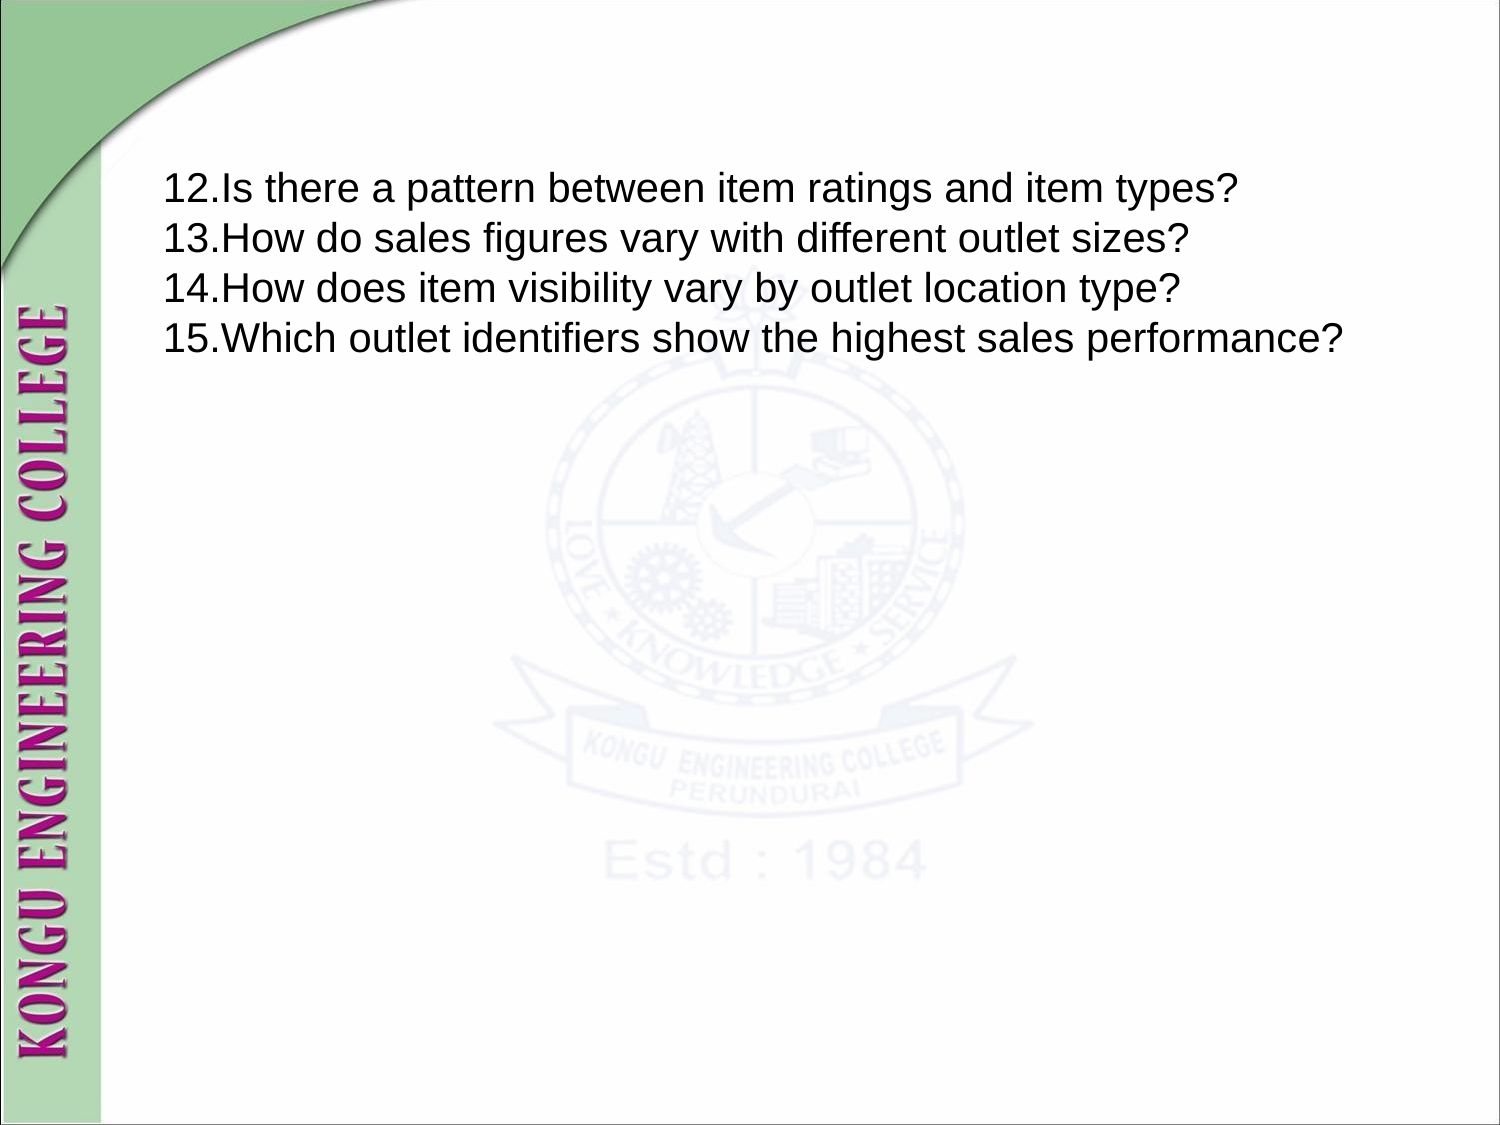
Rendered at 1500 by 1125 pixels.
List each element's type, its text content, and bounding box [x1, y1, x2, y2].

text_box 12.Is there a pattern between item ratings and item types? 13.How do sales figures vary with different outlet sizes? 14.How does item visibility vary by outlet location type? 15.Which outlet identifiers show the highest sales performance? [147, 145, 1433, 1076]
picture [0, 0, 1500, 1125]
